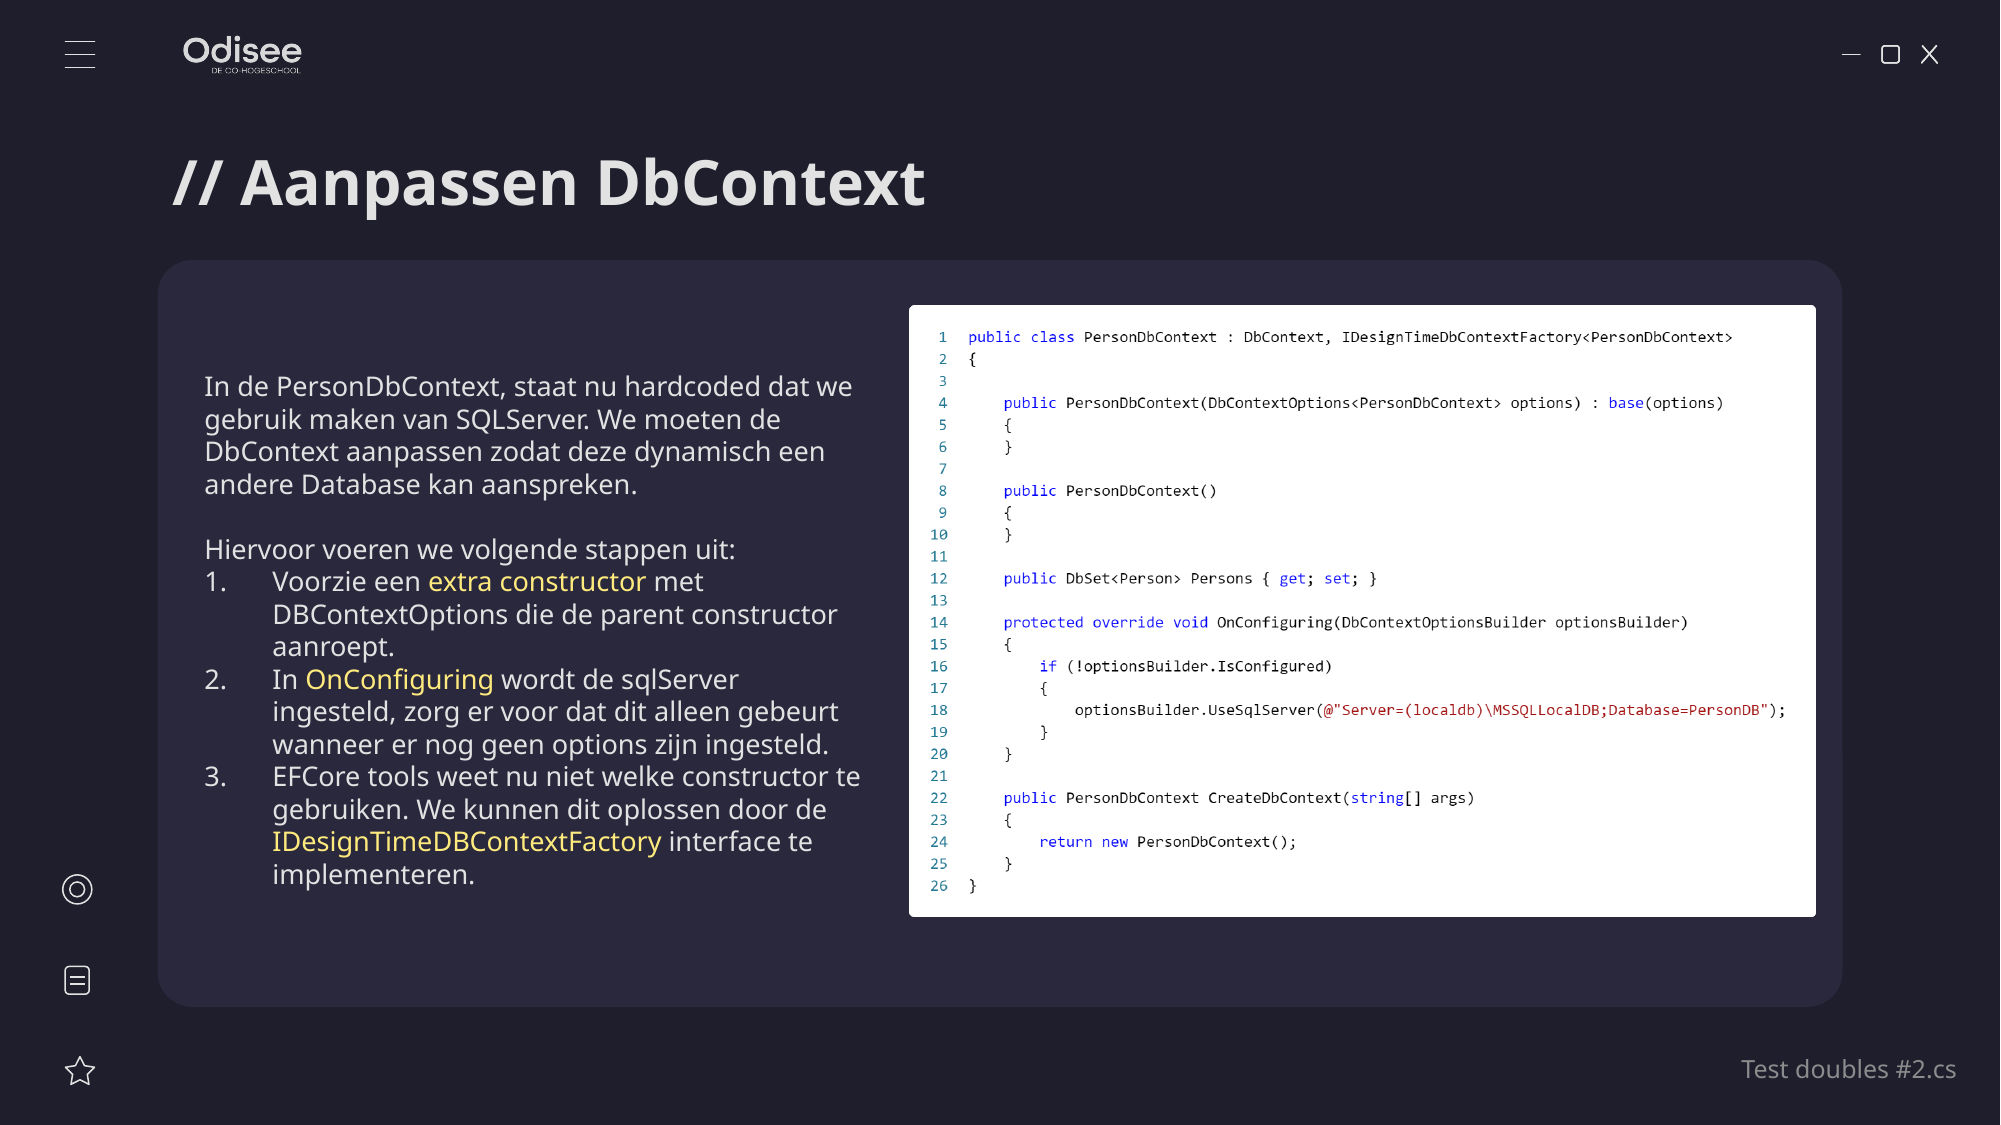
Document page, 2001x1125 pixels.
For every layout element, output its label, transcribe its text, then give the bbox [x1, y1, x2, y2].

list In de PersonDbContext, staat nu hardcoded dat we gebruik maken van SQLServer. We moeten de DbContext aanpassen zodat deze dynamisch een andere Database kan aanspreken. Hiervoor voeren we volgende stappen uit: Voorzie een extra constructor met DBContextOptions die de parent constructor aanroept. In OnConfiguring wordt de sqlServer ingesteld, zorg er voor dat dit alleen gebeurt wanneer er nog geen options zijn ingesteld. EFCore tools weet nu niet welke constructor te gebruiken. We kunnen dit oplossen door de IDesignTimeDBContextFactory interface te implementeren. [157, 260, 883, 1000]
picture [909, 304, 1816, 917]
picture [157, 10, 328, 99]
title // Aanpassen DbContext [157, 118, 1843, 244]
footer Test doubles #2.cs [1506, 1040, 1973, 1101]
